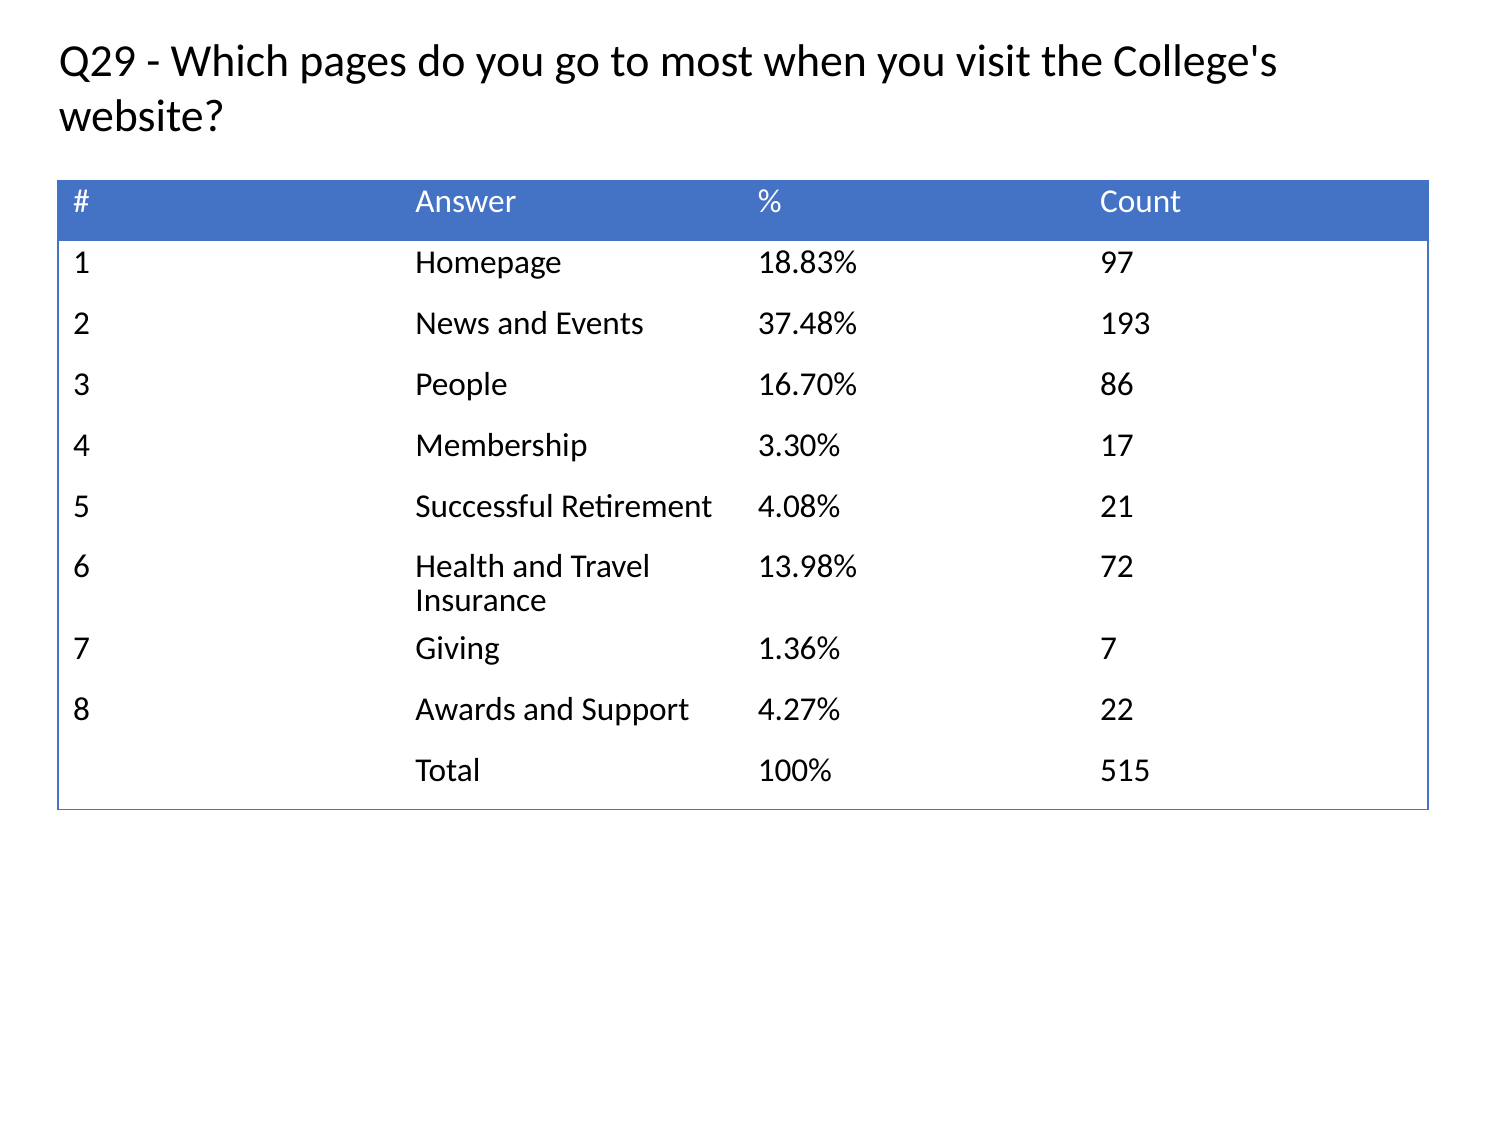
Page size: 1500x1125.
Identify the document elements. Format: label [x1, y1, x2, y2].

table_cell [59, 241, 1427, 809]
table_header [59, 181, 1427, 241]
text_box [44, 22, 1395, 84]
